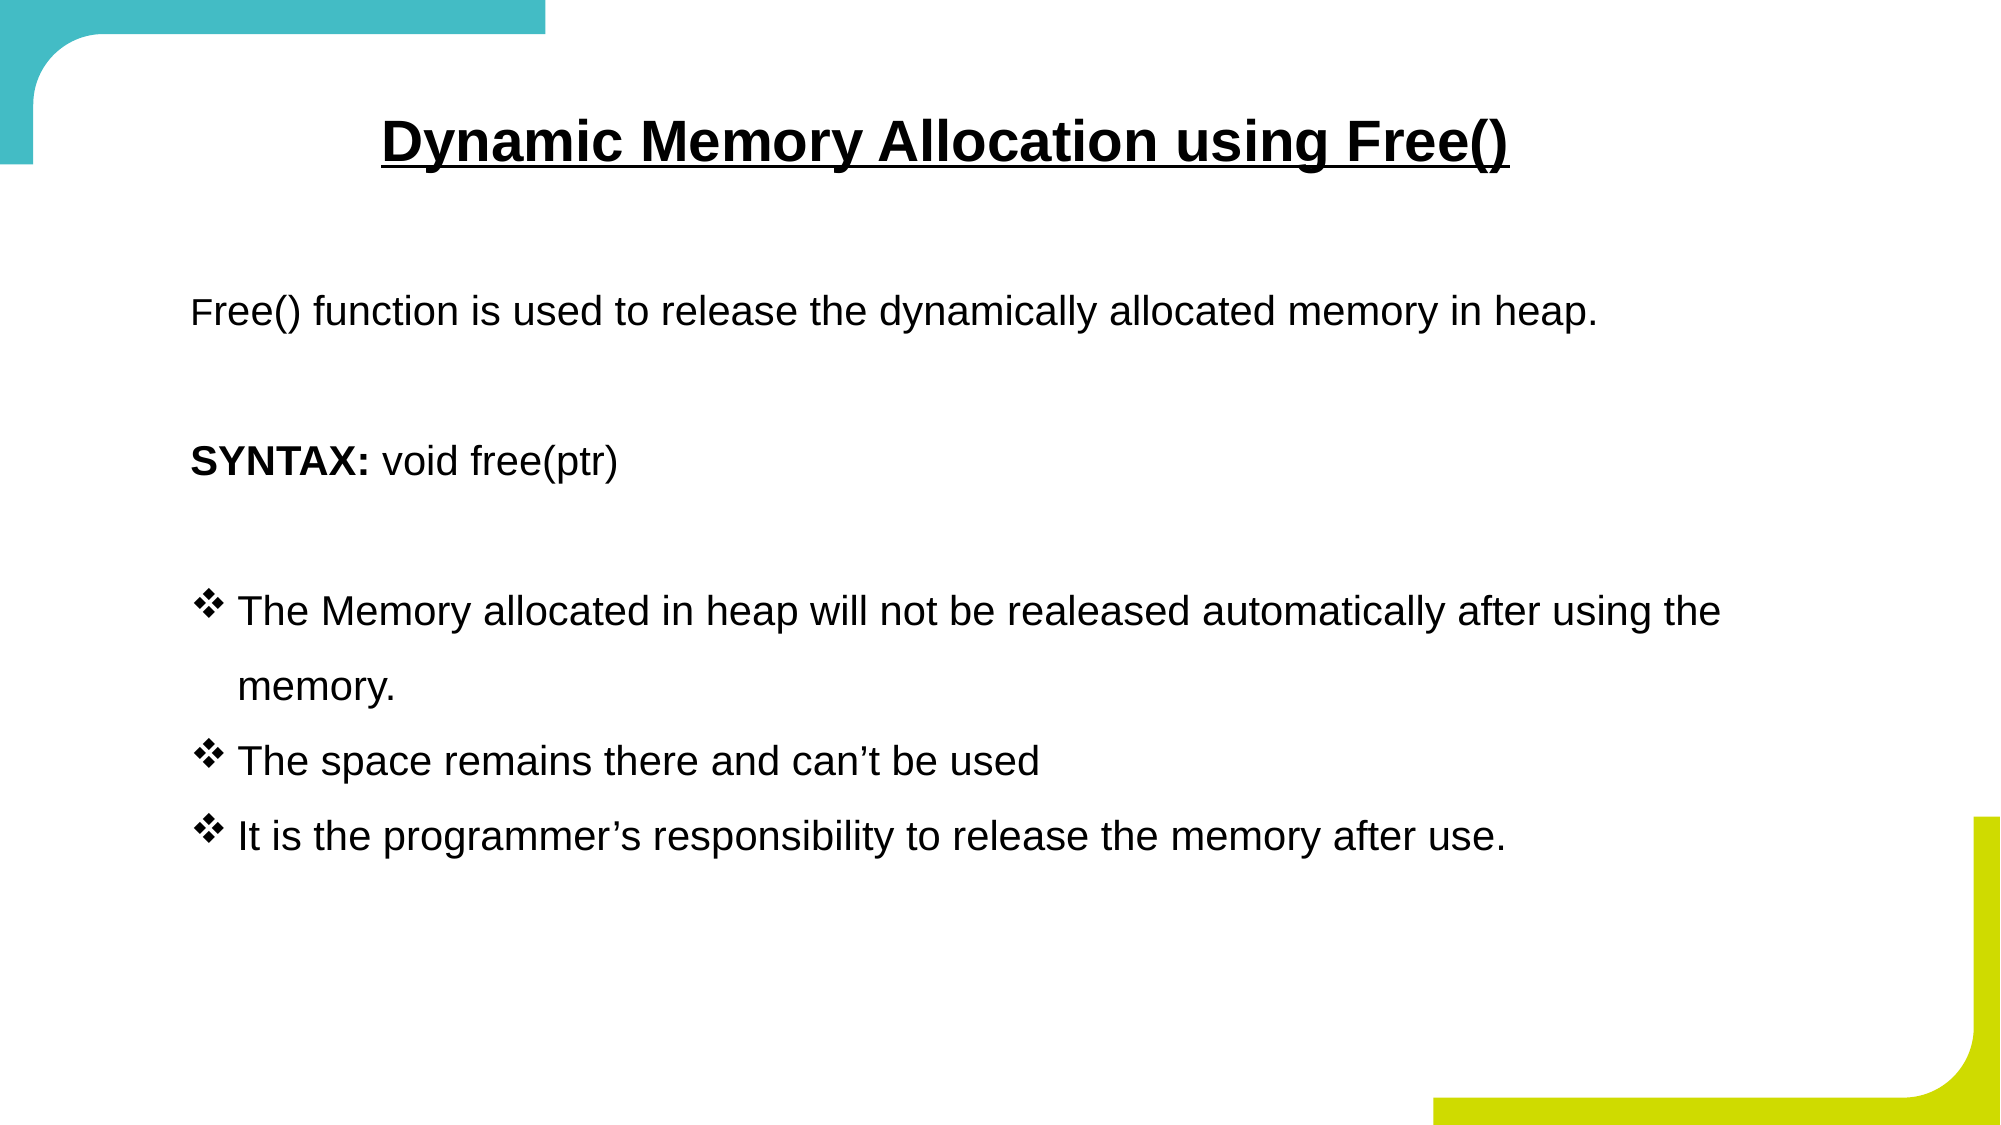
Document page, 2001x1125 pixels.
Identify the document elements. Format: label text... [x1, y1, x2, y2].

text_box Dynamic Memory Allocation using Free() [133, 95, 1758, 181]
text_box [1432, 815, 2000, 1125]
text_box Free() function is used to release the dynamically allocated memory in heap. SYNTAX: void free(ptr) The Memory allocated in heap will not be realeased automatically after using the memory. The space remains there and can’t be used It is the programmer’s responsibility to release the memory after use. [175, 251, 1862, 867]
text_box [0, 0, 547, 166]
